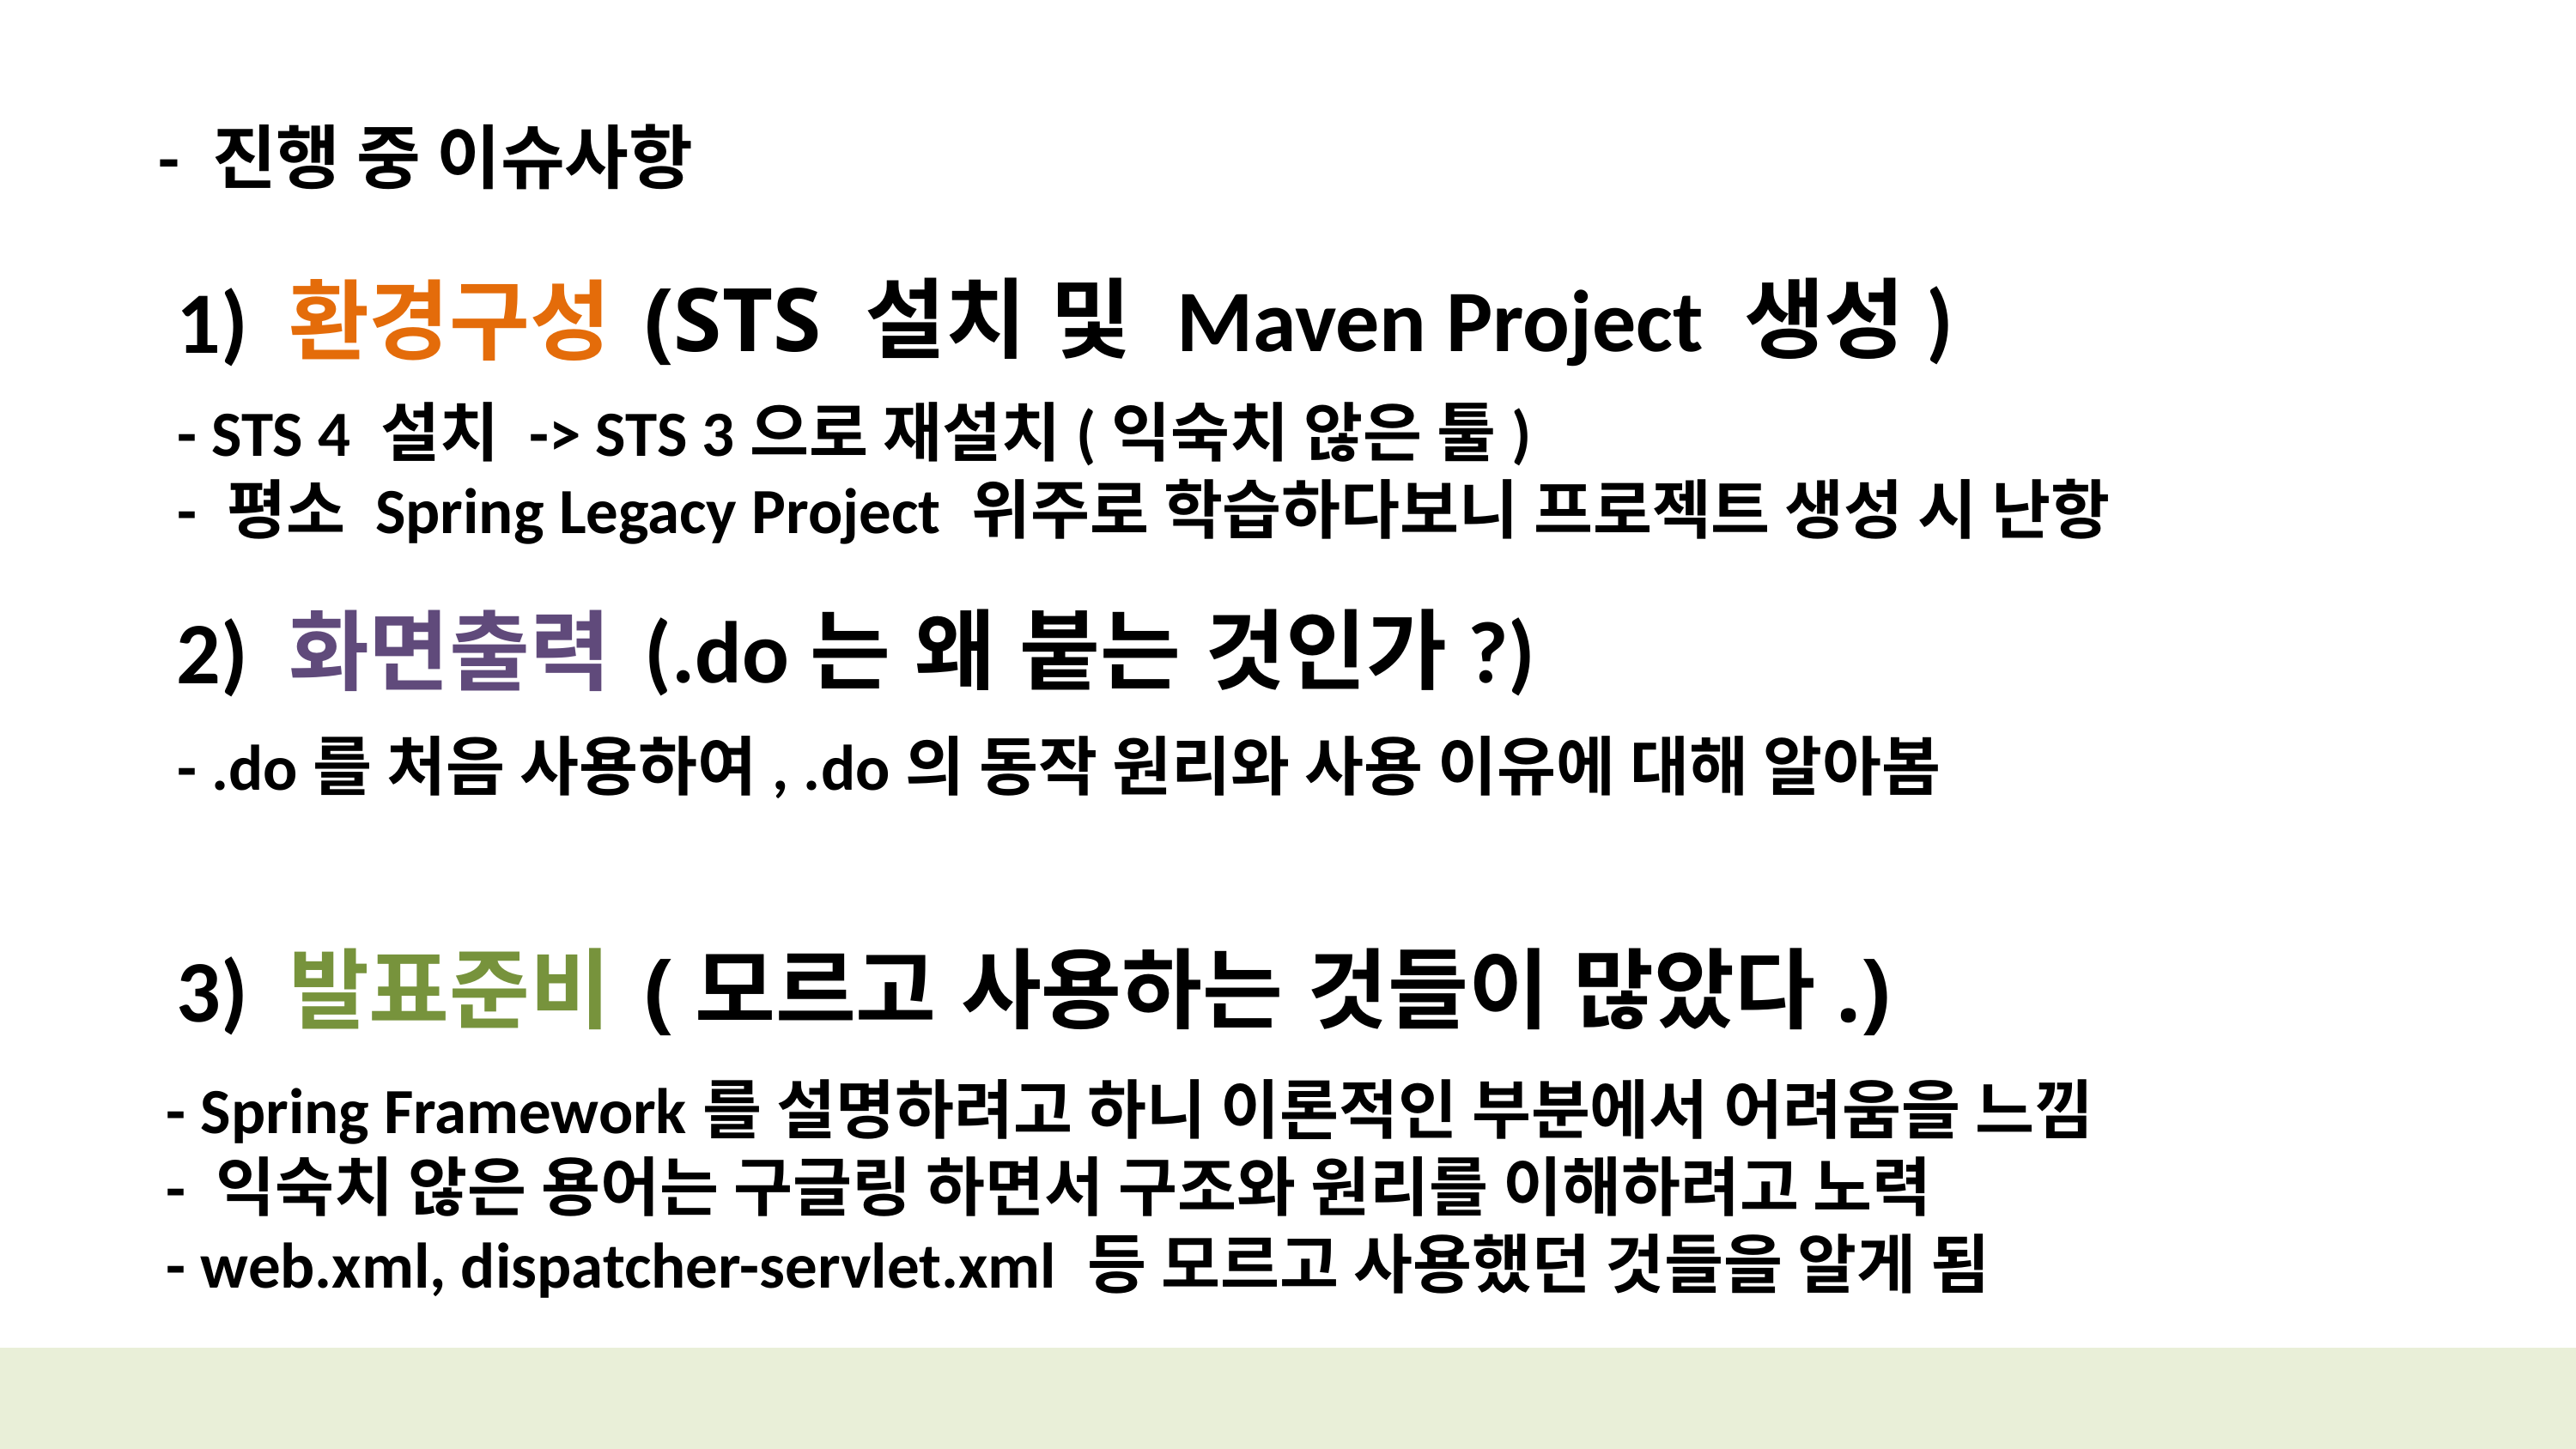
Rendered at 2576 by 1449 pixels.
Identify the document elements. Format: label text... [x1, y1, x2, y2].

text_box 2) 화면출력 [163, 590, 2215, 708]
text_box 3) 발표준비 [163, 927, 2215, 1046]
text_box - .do를 처음 사용하여, .do의 동작 원리와 사용 이유에 대해 알아봄 [164, 719, 2394, 809]
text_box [0, 1348, 2576, 1449]
text_box (.do는 왜 붙는 것인가?)​ [631, 588, 1601, 706]
text_box - 진행 중 이슈사항 [145, 106, 1500, 203]
text_box (STS 설치 및 Maven Project 생성)​ [631, 257, 2027, 376]
text_box 1) 환경구성 [163, 258, 2215, 378]
text_box (모르고 사용하는 것들이 많았다.)​ [631, 928, 2097, 1046]
text_box - Spring Framework를 설명하려고 하니 이론적인 부분에서 어려움을 느낌 - 익숙치 않은 용어는 구글링 하면서 구조와 원리를 이해하려고 노력 - web.xml, dispatcher-servlet.xml 등 모르고 사용했던 것들을 알게 됨 [153, 1063, 2384, 1308]
text_box - STS 4 설치 -> STS 3으로 재설치(익숙치 않은 툴) - 평소 Spring Legacy Project 위주로 학습하다보니 프로젝트 생성 시 난항 [164, 385, 2394, 553]
